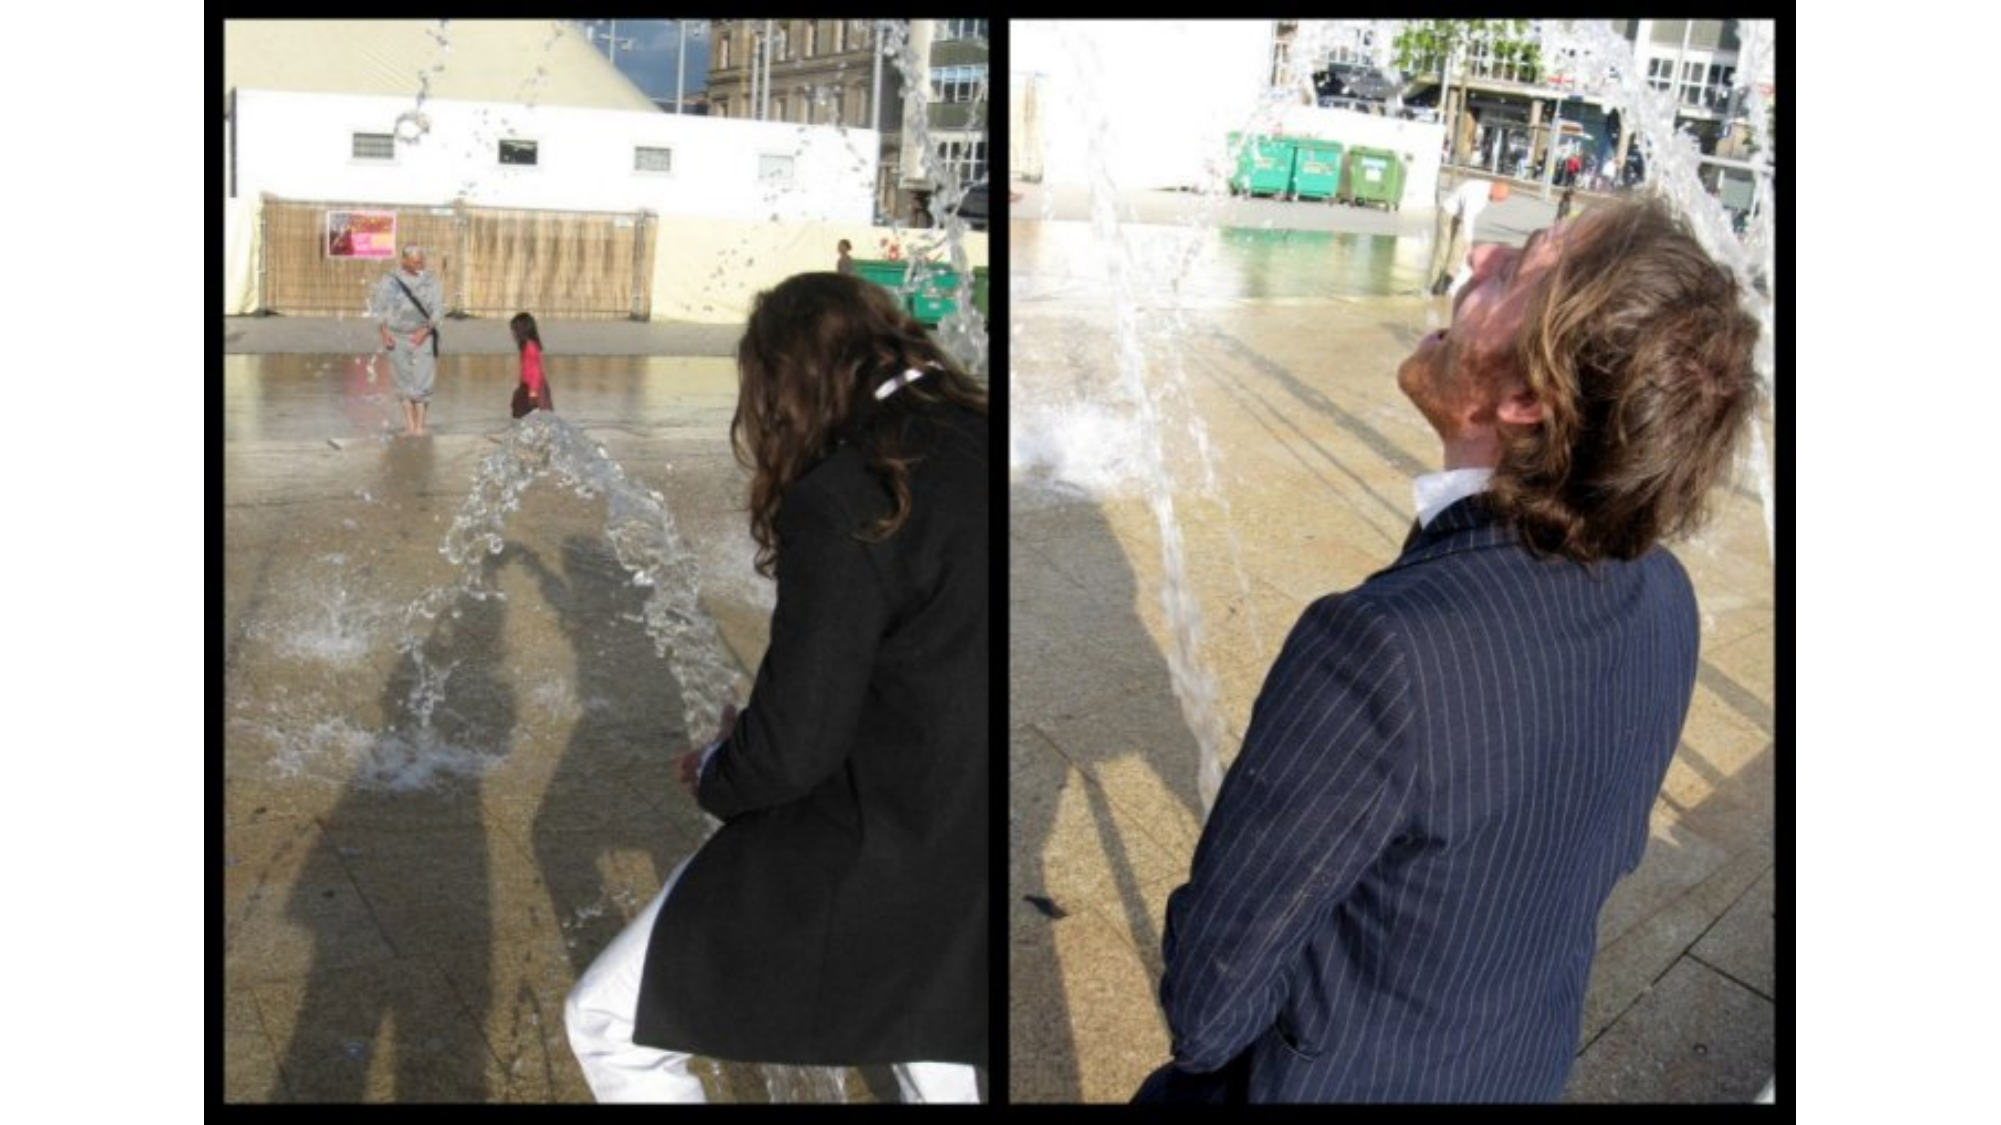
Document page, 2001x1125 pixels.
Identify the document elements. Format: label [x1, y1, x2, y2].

picture [204, 0, 1796, 1125]
